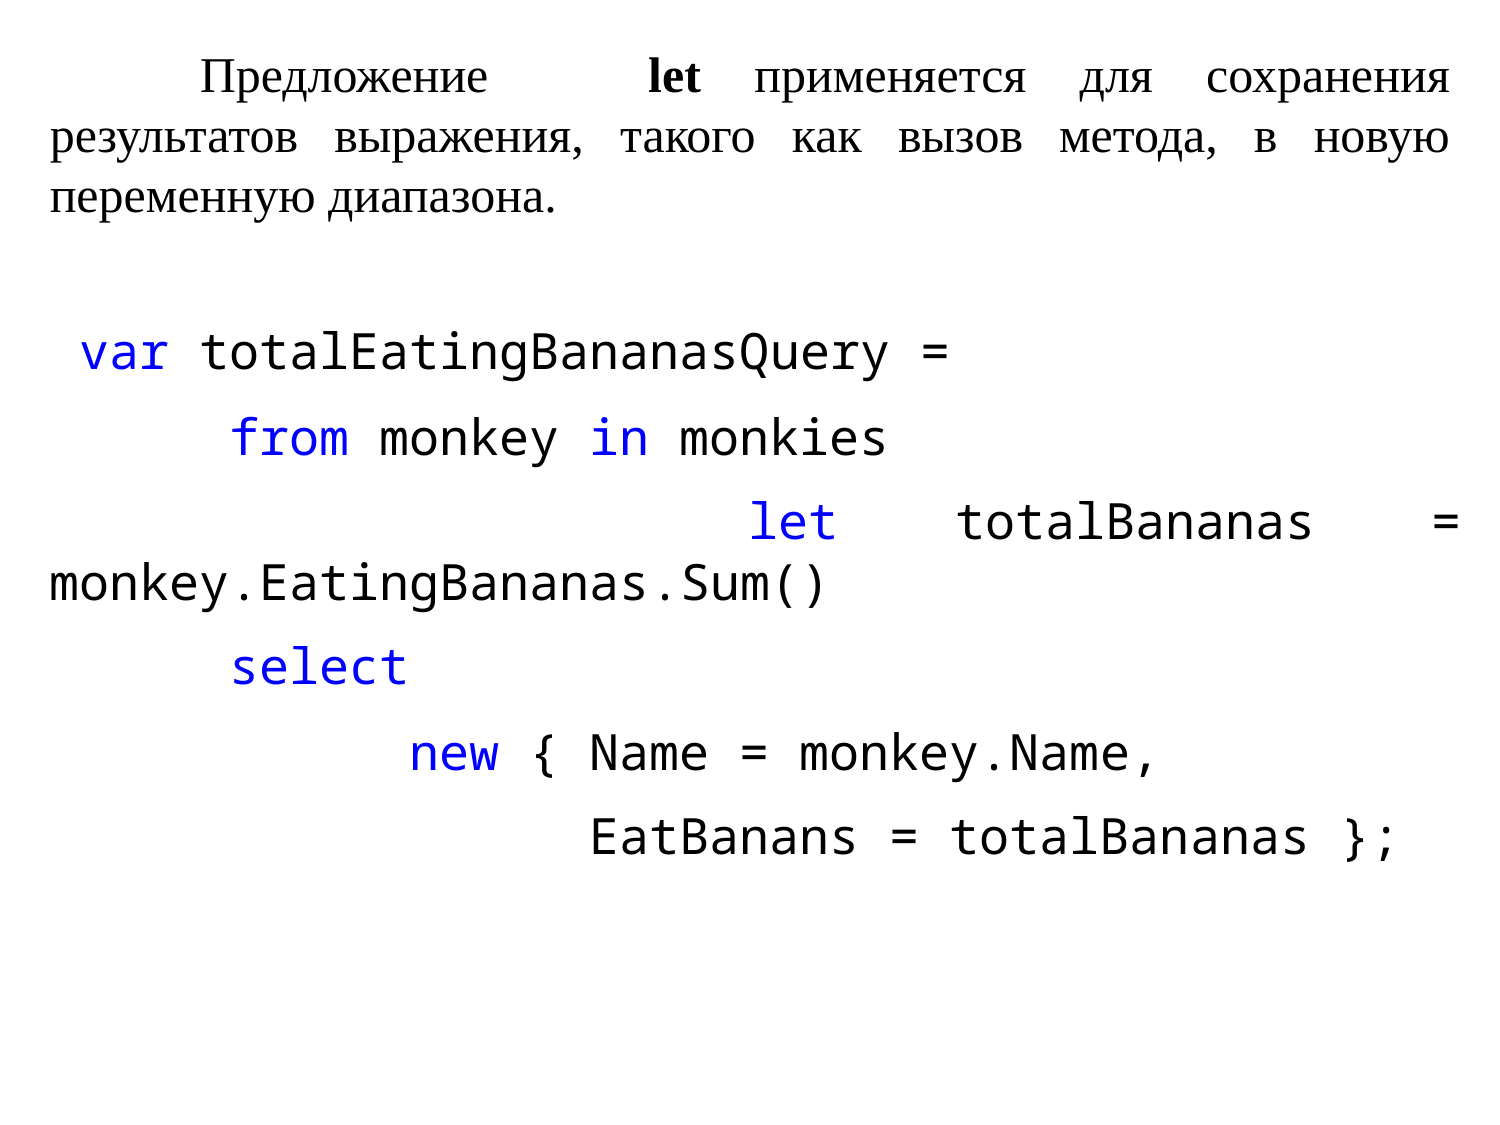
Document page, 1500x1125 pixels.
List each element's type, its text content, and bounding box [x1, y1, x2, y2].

text_box var totalEatingBananasQuery = from monkey in monkies let totalBananas = monkey.EatingBananas.Sum() select new { Name = monkey.Name, EatBanans = totalBananas }; [35, 312, 1477, 873]
text_box Предложение let применяется для сохранения результатов выражения, такого как вызов метода, в новую переменную диапазона. [35, 35, 1465, 230]
